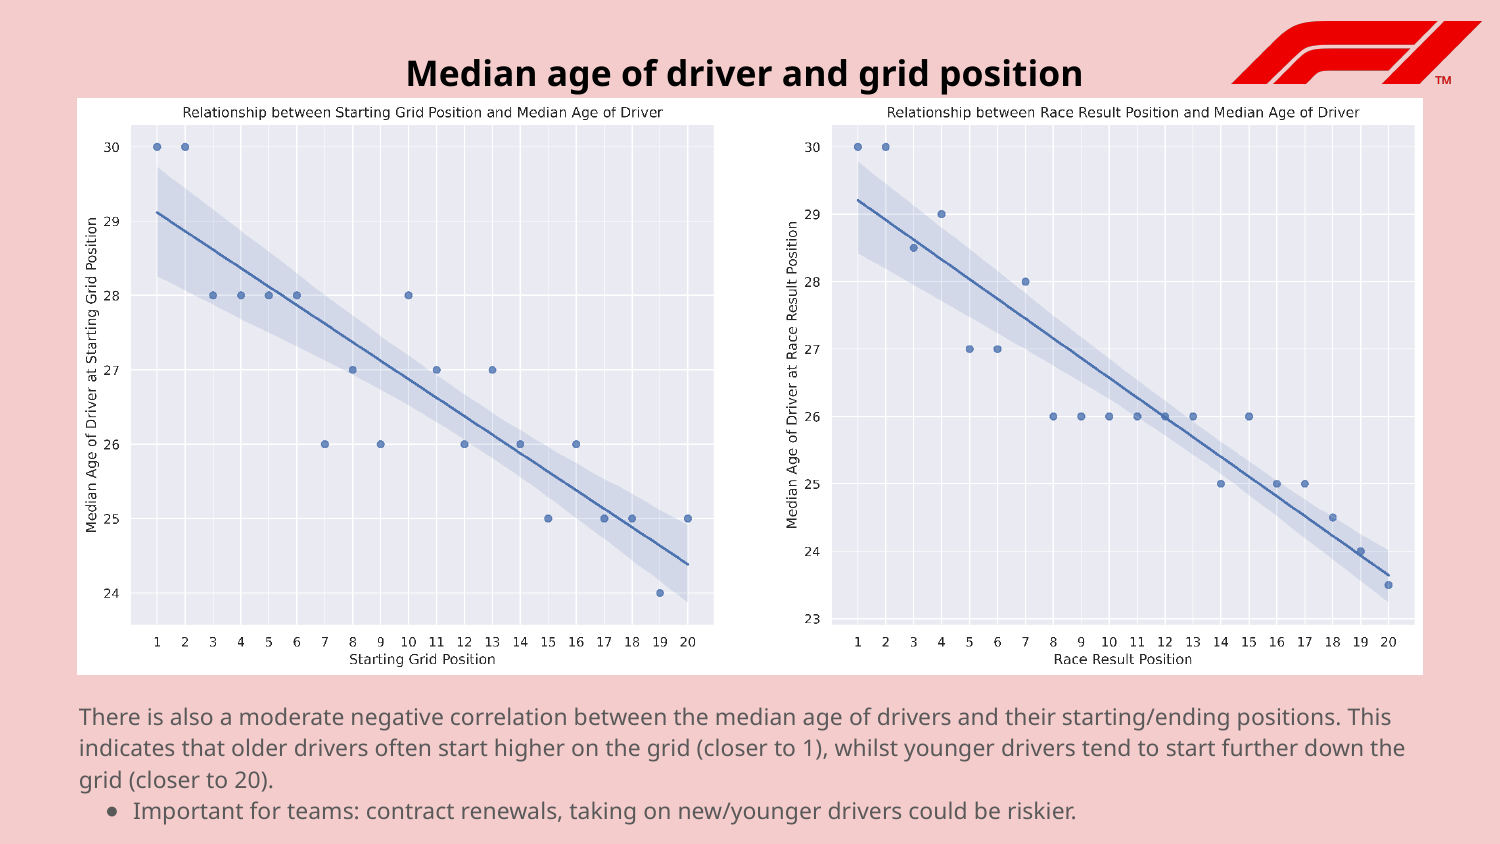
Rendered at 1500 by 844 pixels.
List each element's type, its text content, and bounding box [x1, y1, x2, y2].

list There is also a moderate negative correlation between the median age of drivers and their starting/ending positions. This indicates that older drivers often start higher on the grid (closer to 1), whilst younger drivers tend to start further down the grid (closer to 20). Important for teams: contract renewals, taking on new/younger drivers could be riskier. [63, 683, 1436, 817]
picture [76, 98, 1423, 675]
picture [1231, 21, 1482, 84]
title Median age of driver and grid position [45, 36, 1444, 108]
